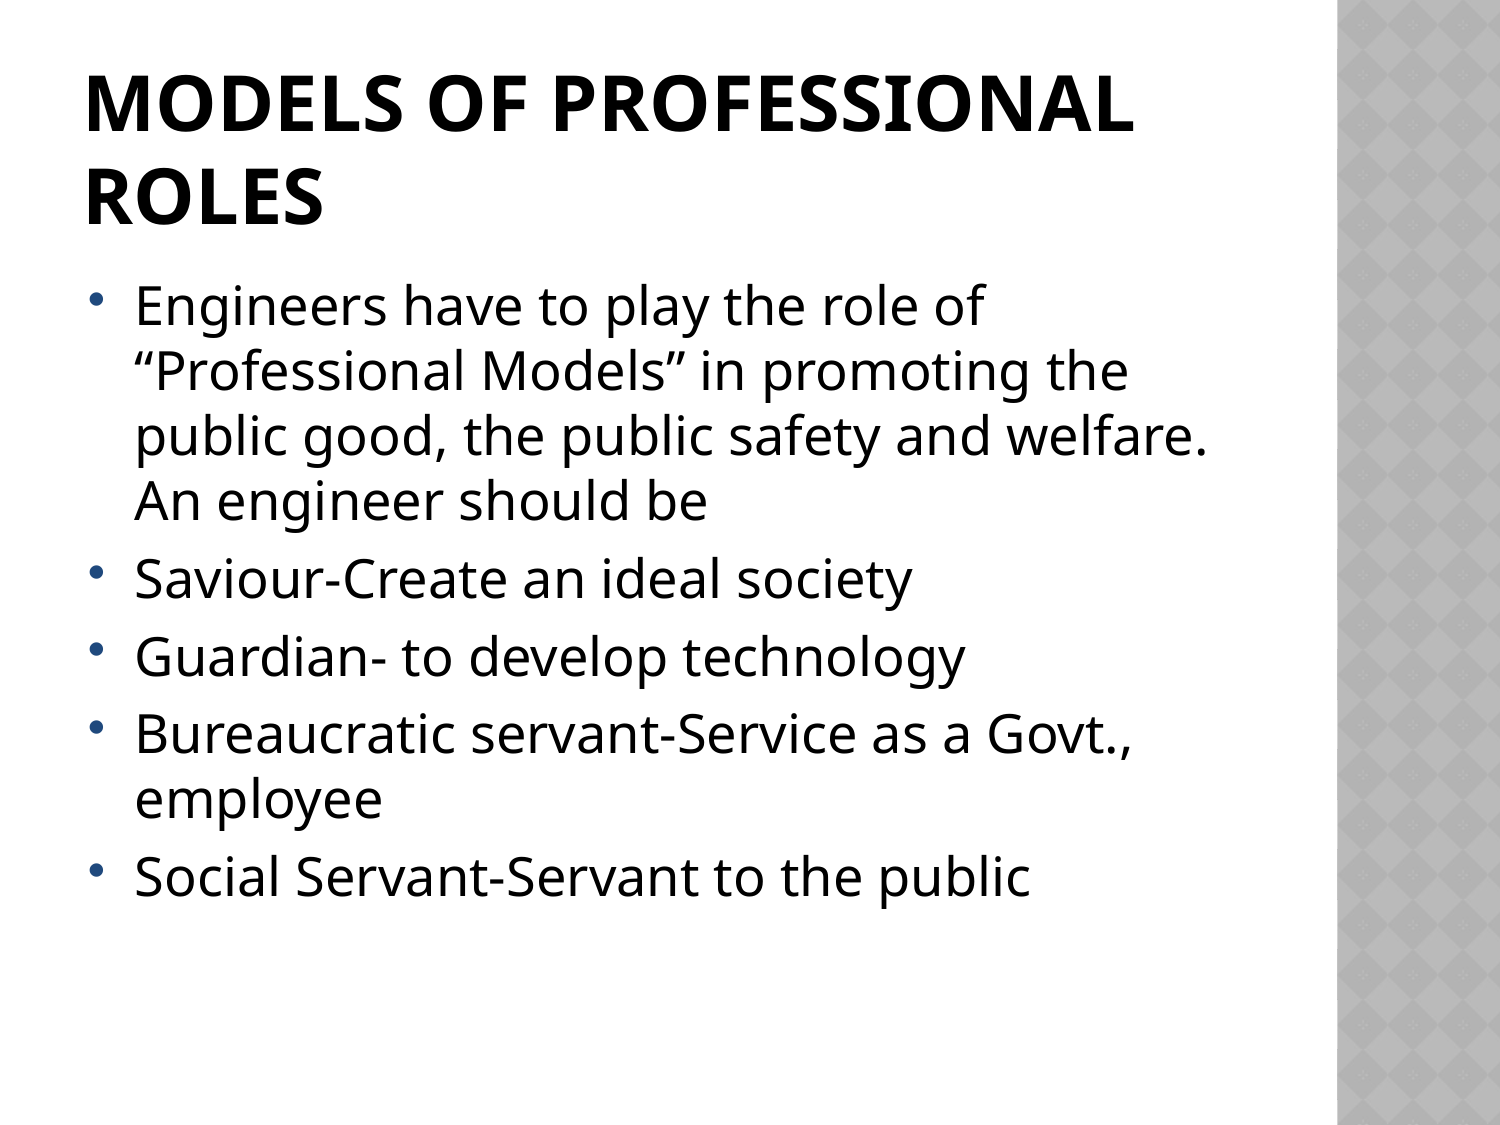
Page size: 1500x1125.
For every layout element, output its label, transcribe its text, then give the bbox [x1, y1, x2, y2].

title MODELS OF PROFESSIONAL ROLES [75, 52, 1263, 240]
list Engineers have to play the role of “Professional Models” in promoting the public good, the public safety and welfare. An engineer should be Saviour-Create an ideal society Guardian- to develop technology Bureaucratic servant-Service as a Govt., employee Social Servant-Servant to the public [75, 264, 1263, 1059]
